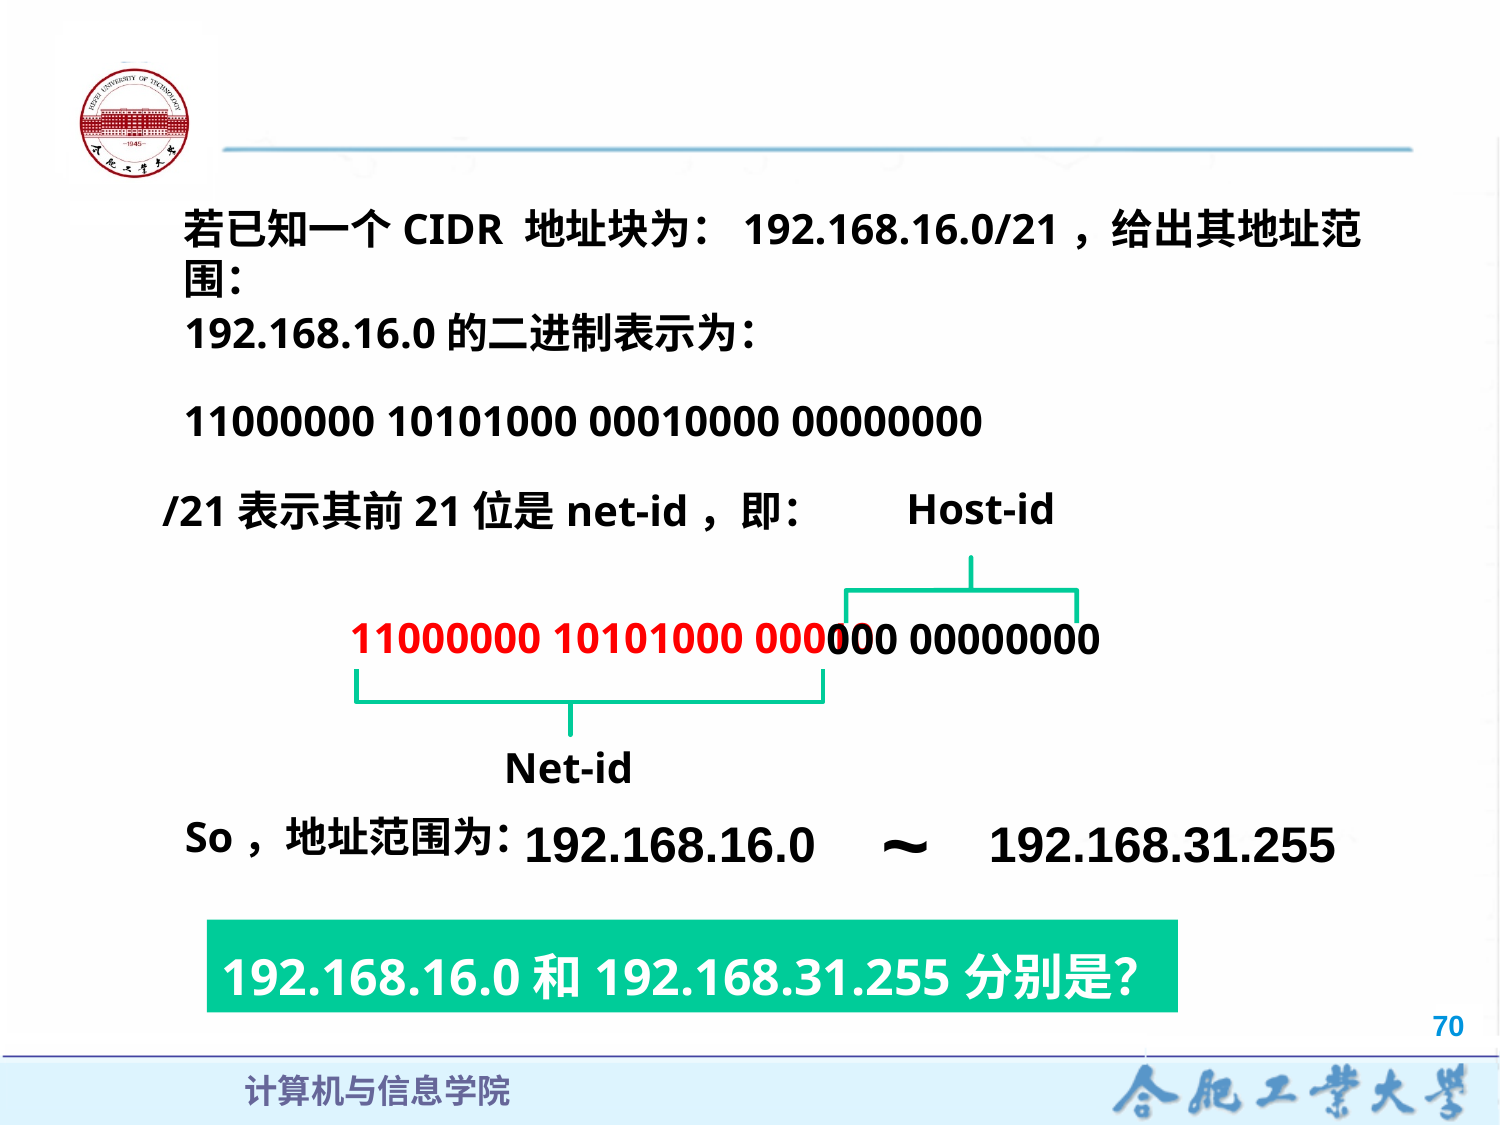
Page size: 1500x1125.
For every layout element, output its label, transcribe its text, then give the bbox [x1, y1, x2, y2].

text_box ‭11000000 10101000 00010000 00000000‬ [168, 387, 1296, 453]
picture [0, 0, 1500, 1125]
text_box 192.168.31.255 [974, 804, 1352, 880]
text_box Net-id [489, 734, 691, 800]
text_box 192.168.16.0的二进制表示为： [169, 299, 796, 365]
text_box 192.168.16.0 [509, 804, 832, 880]
text_box [846, 557, 1077, 624]
text_box ~ [866, 784, 1009, 899]
text_box 000 00000000 [811, 605, 1116, 671]
text_box 192.168.16.0和192.168.31.255分别是？ [206, 919, 1178, 1013]
text_box So，地址范围为： [170, 803, 572, 869]
text_box /21表示其前21位是net-id，即： [147, 477, 839, 543]
text_box [356, 669, 823, 734]
text_box 若已知一个CIDR 地址块为：192.168.16.0/21，给出其地址范围： [168, 195, 1459, 310]
text_box Host-id [891, 475, 1093, 541]
text_box ‭11000000 10101000 00010‬ [334, 604, 846, 670]
